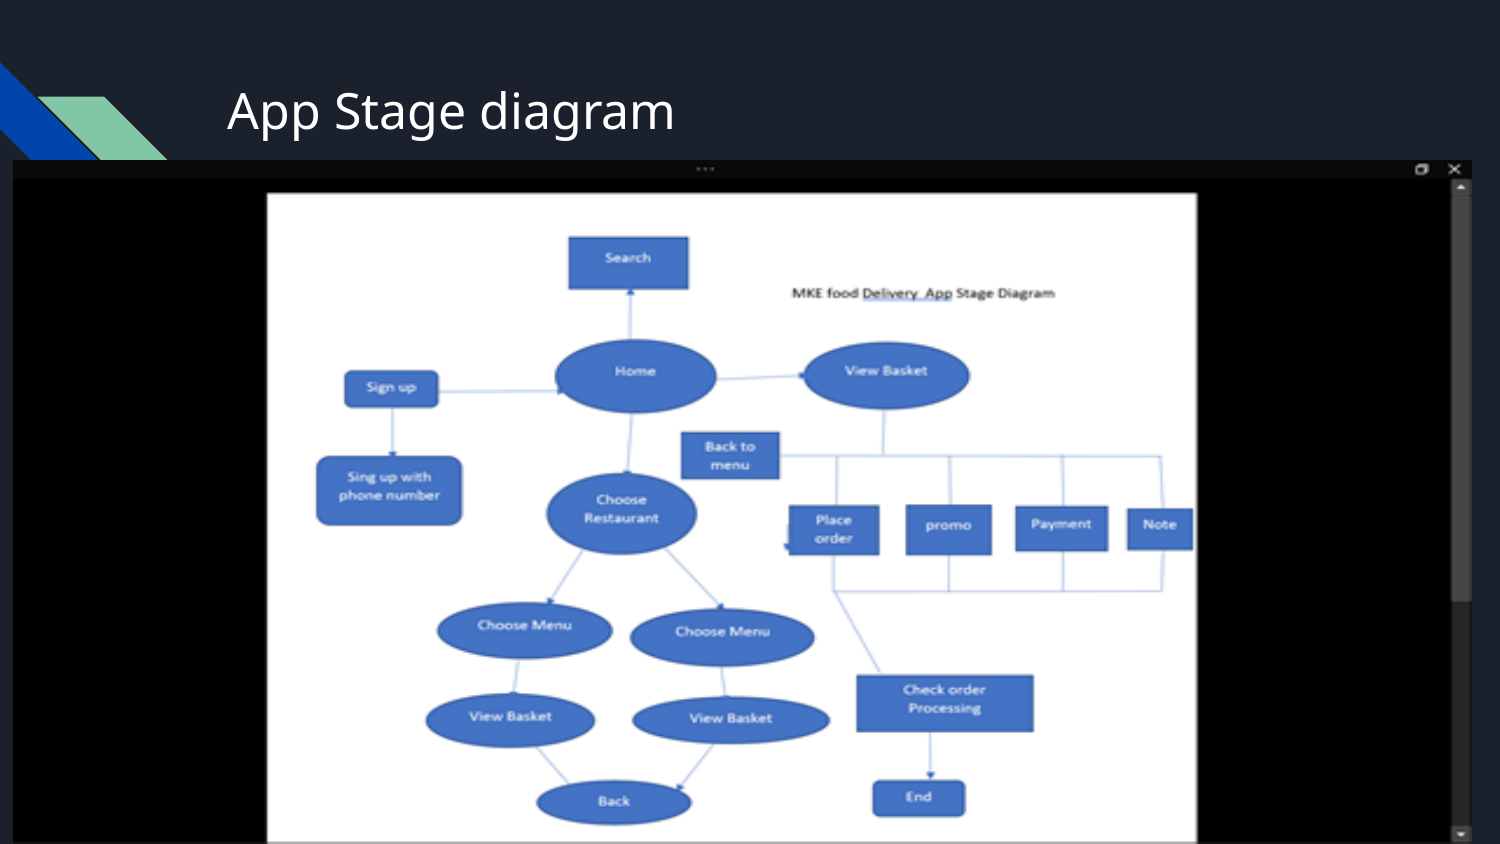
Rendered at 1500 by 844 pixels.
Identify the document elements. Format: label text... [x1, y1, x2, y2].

picture [13, 160, 1473, 844]
title App Stage diagram [212, 64, 1368, 159]
